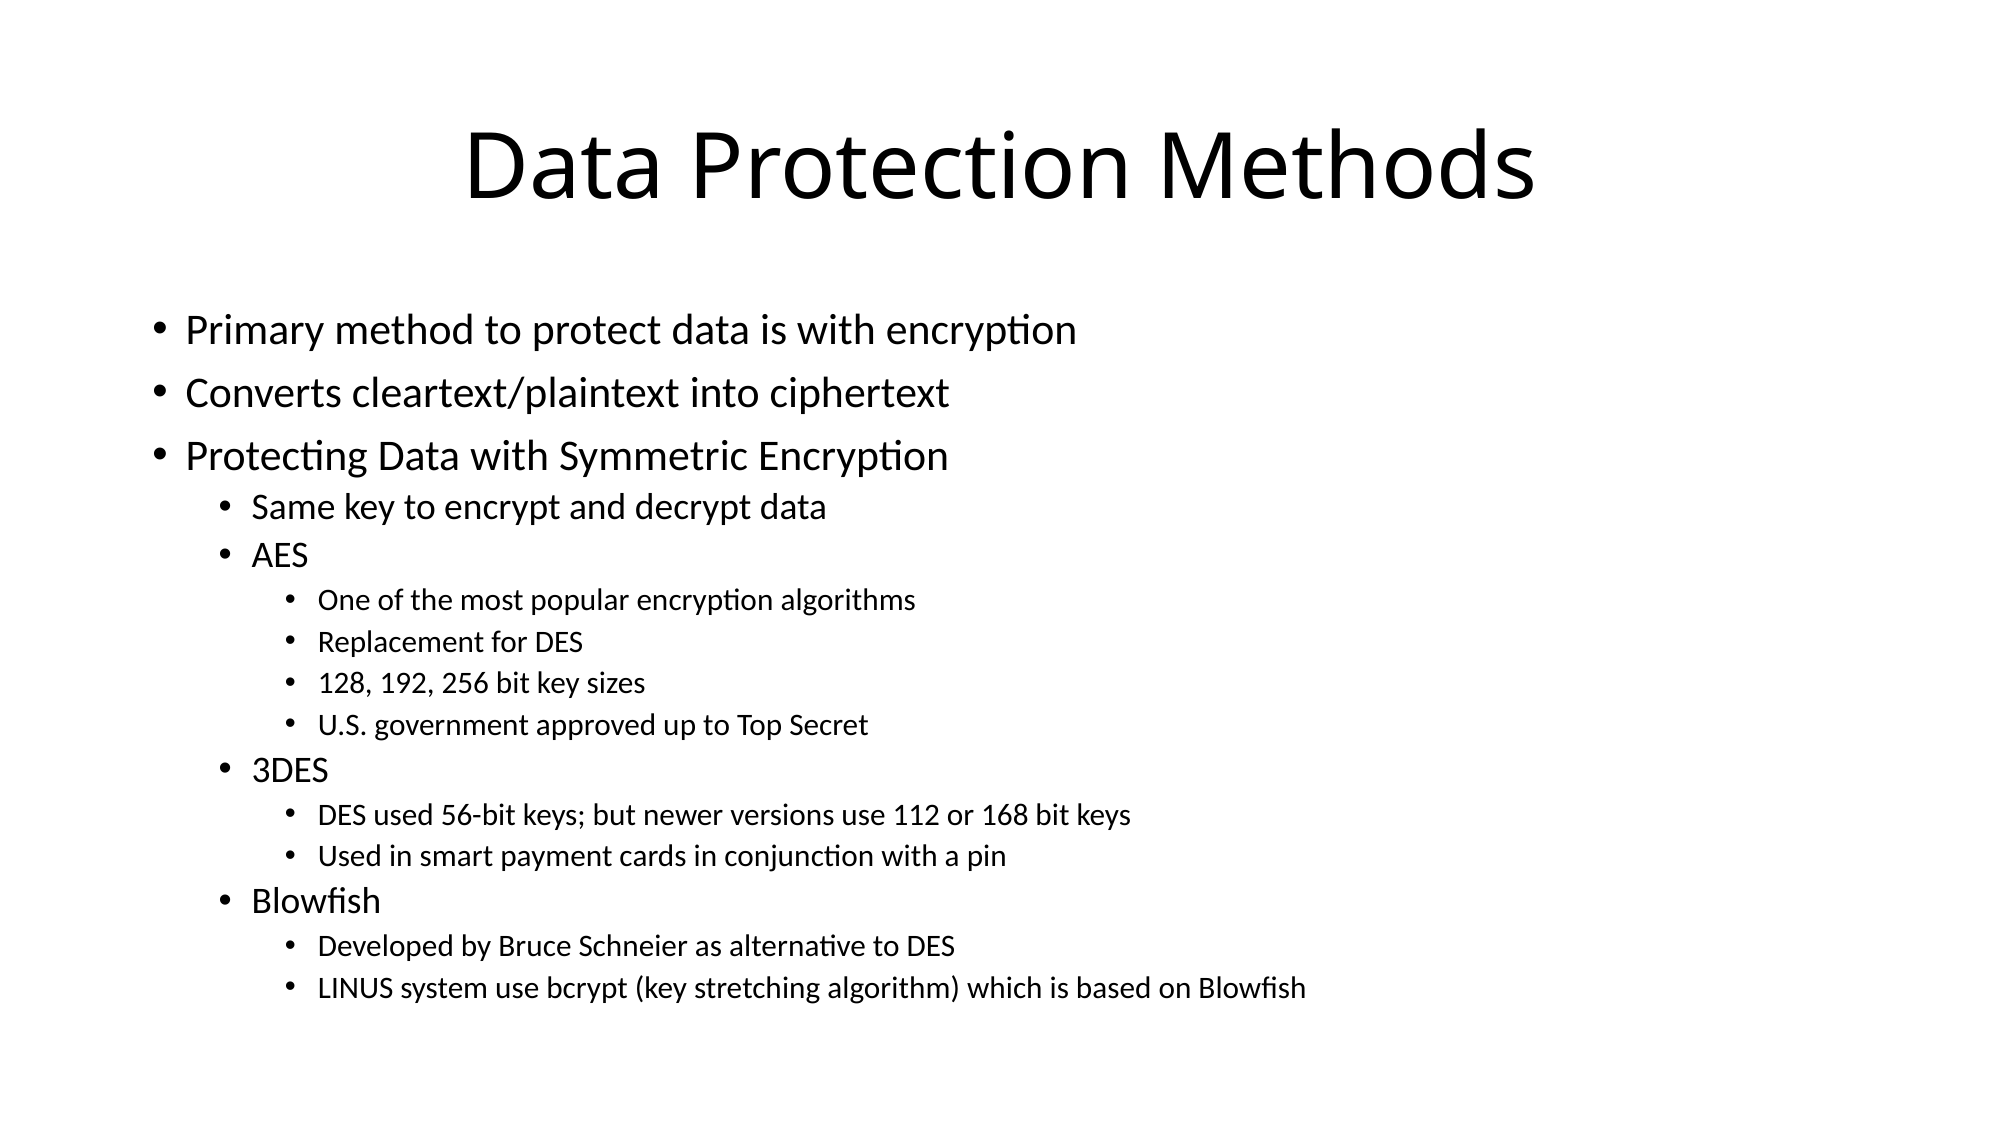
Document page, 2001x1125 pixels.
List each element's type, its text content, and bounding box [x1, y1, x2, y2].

list Primary method to protect data is with encryption Converts cleartext/plaintext into ciphertext Protecting Data with Symmetric Encryption Same key to encrypt and decrypt data AES One of the most popular encryption algorithms Replacement for DES 128, 192, 256 bit key sizes U.S. government approved up to Top Secret 3DES DES used 56-bit keys; but newer versions use 112 or 168 bit keys Used in smart payment cards in conjunction with a pin Blowfish Developed by Bruce Schneier as alternative to DES LINUS system use bcrypt (key stretching algorithm) which is based on Blowfish [137, 299, 1863, 1014]
title Data Protection Methods [137, 59, 1863, 278]
